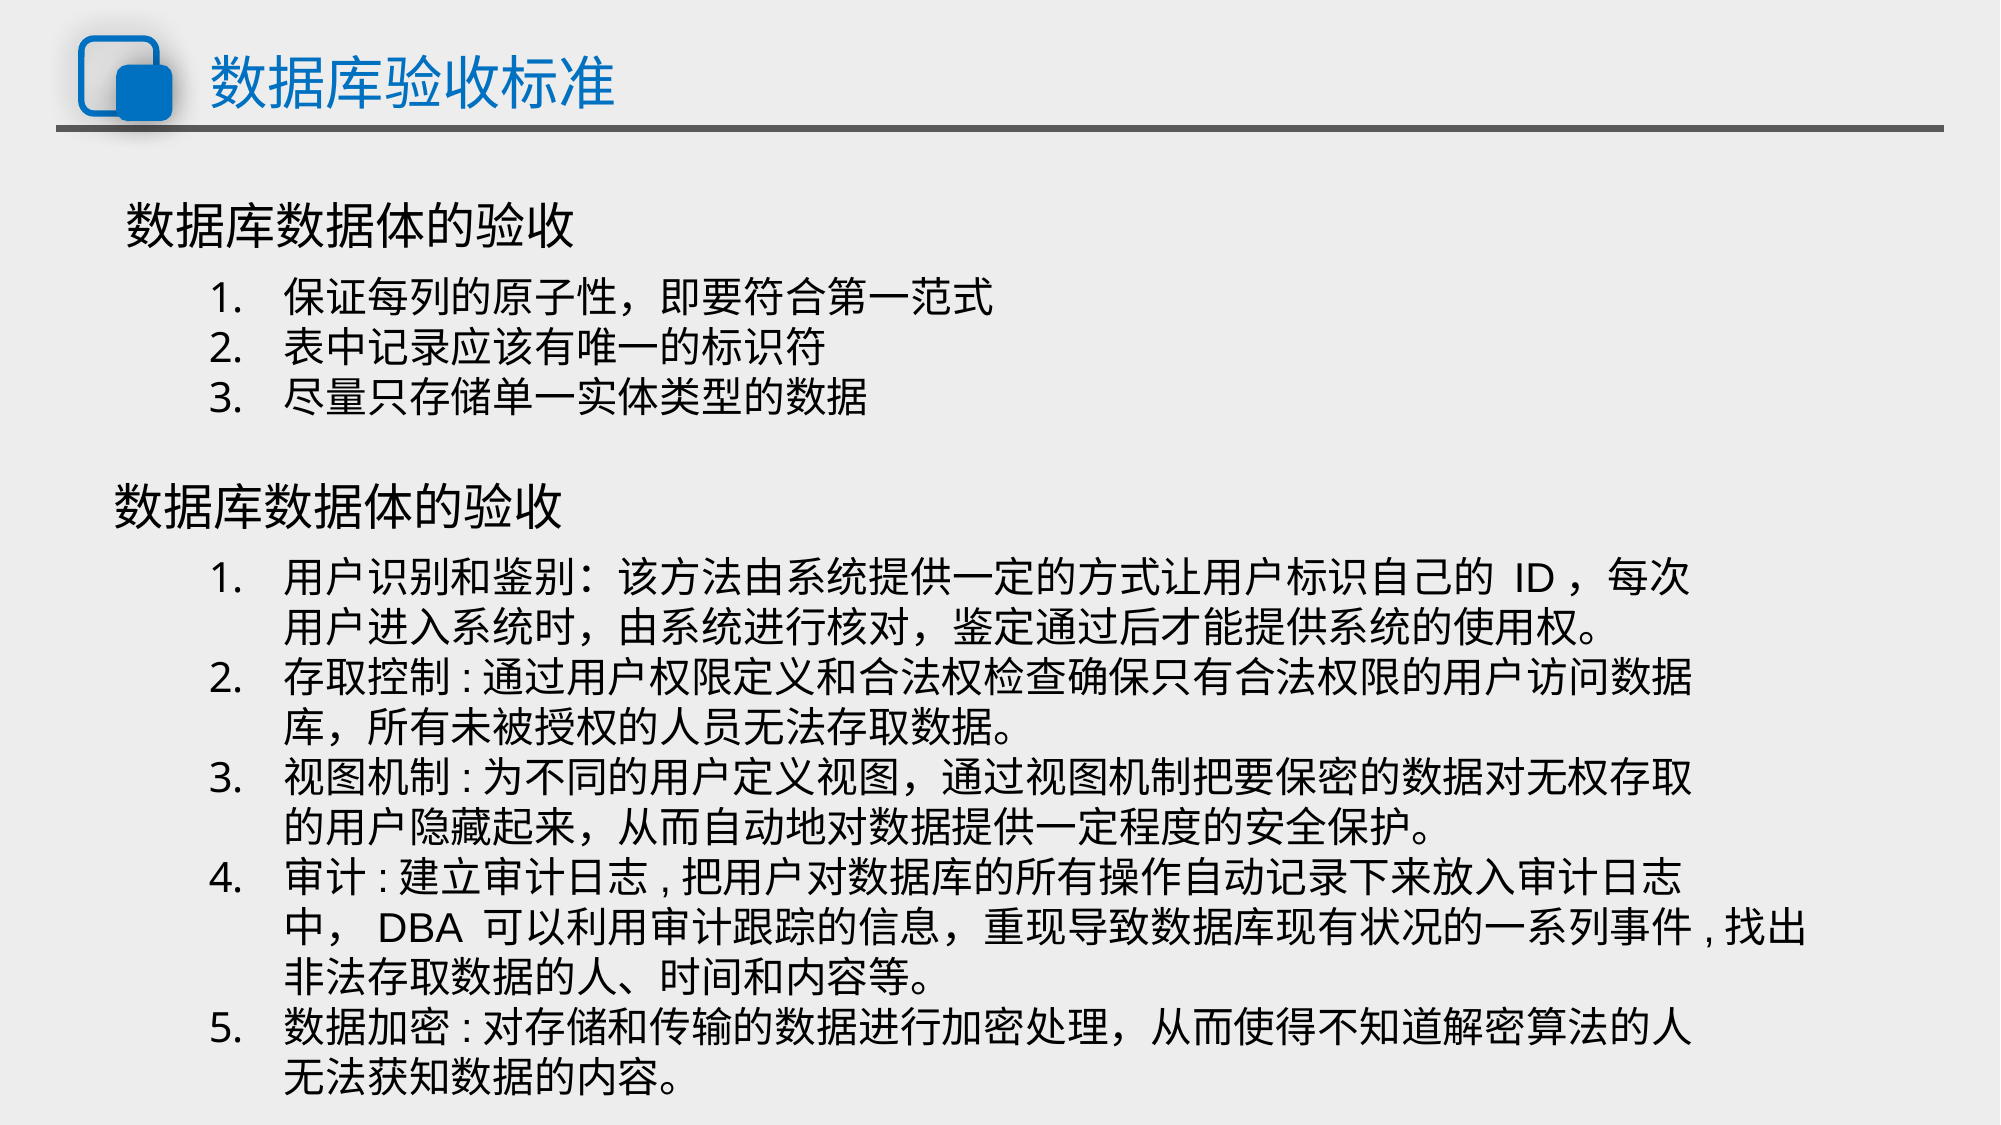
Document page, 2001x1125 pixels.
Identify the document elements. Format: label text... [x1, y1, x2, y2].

text_box 保证每列的原子性，即要符合第一范式 表中记录应该有唯一的标识符 尽量只存储单一实体类型的数据 [194, 263, 1825, 428]
text_box 数据库数据体的验收 [98, 467, 586, 543]
text_box 用户识别和鉴别：该方法由系统提供一定的方式让用户标识自己的 ID，每次 用户进入系统时，由系统进行核对，鉴定通过后才能提供系统的使用权。 存取控制:通过用户权限定义和合法权检查确保只有合法权限的用户访问数据 库，所有未被授权的人员无法存取数据。 视图机制:为不同的用户定义视图，通过视图机制把要保密的数据对无权存取 的用户隐藏起来，从而自动地对数据提供一定程度的安全保护。 审计:建立审计日志,把用户对数据库的所有操作自动记录下来放入审计日志中，DBA 可以利用审计跟踪的信息，重现导致数据库现有状况的一系列事件,找出非法存取数据的人、时间和内容等。 数据加密:对存储和传输的数据进行加密处理，从而使得不知道解密算法的人 无法获知数据的内容。 [194, 543, 1825, 1109]
title 数据库验收标准 [194, 48, 972, 124]
text_box 数据库数据体的验收 [111, 187, 599, 263]
